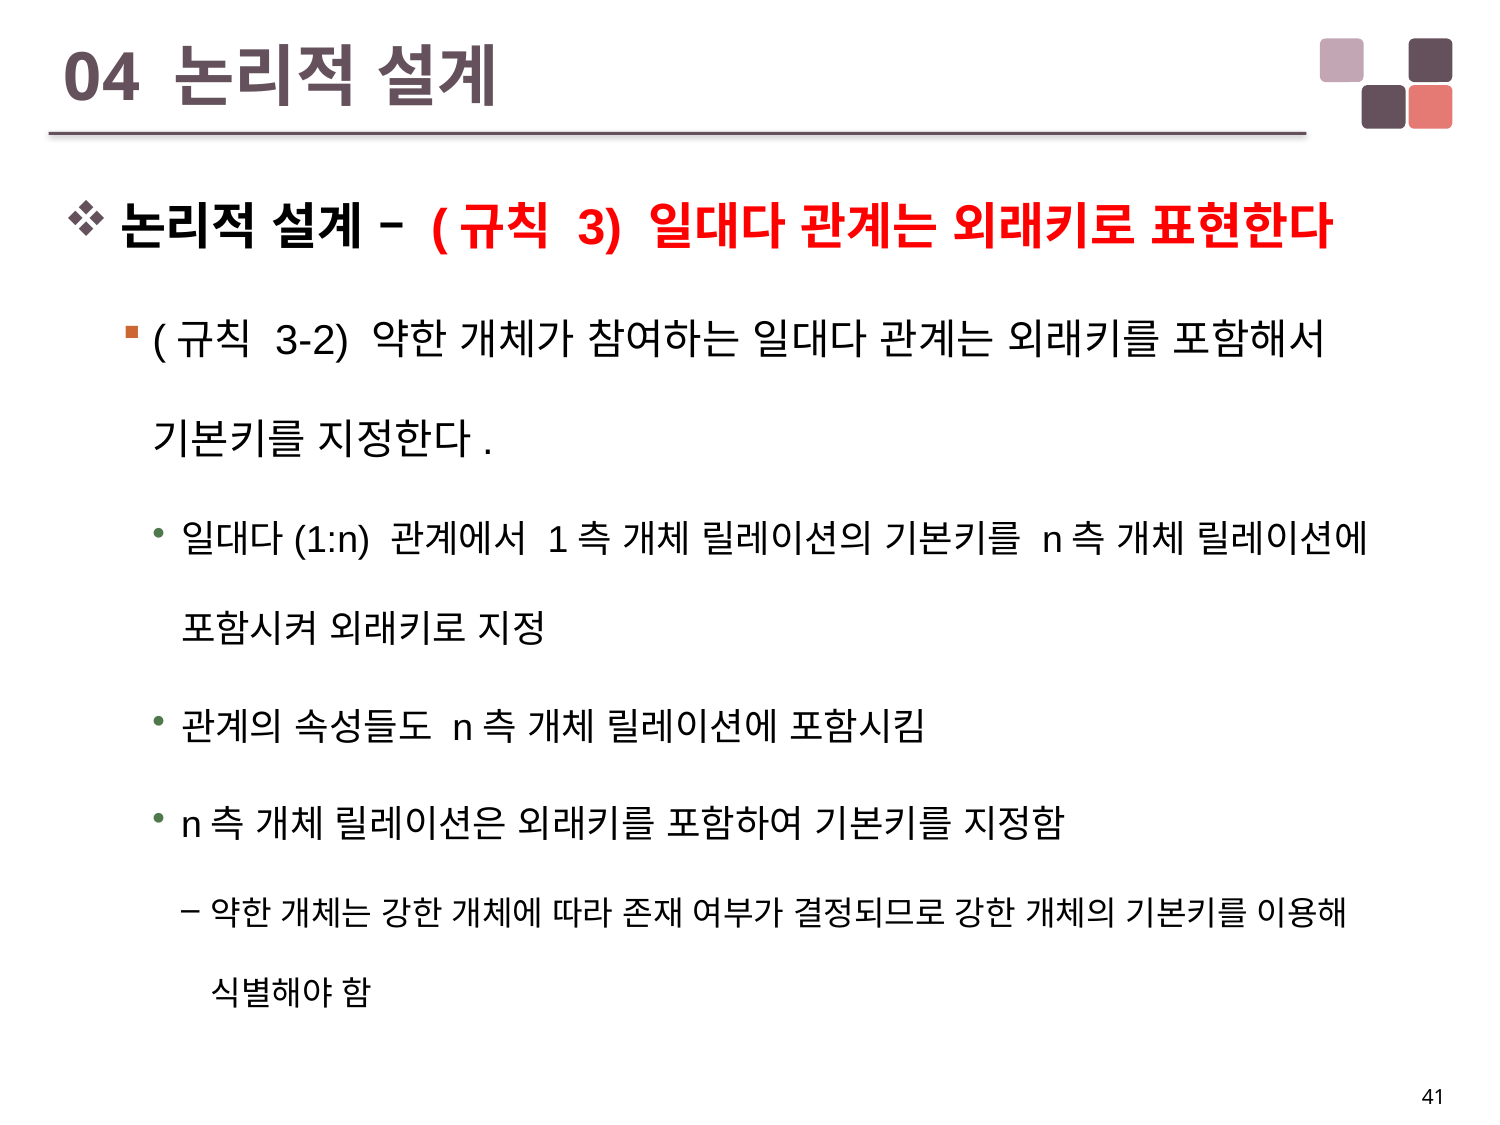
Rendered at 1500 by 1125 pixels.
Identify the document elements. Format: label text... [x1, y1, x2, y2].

list 논리적 설계 – (규칙 3) 일대다 관계는 외래키로 표현한다 (규칙 3-2) 약한 개체가 참여하는 일대다 관계는 외래키를 포함해서 기본키를 지정한다. 일대다(1:n) 관계에서 1측 개체 릴레이션의 기본키를 n측 개체 릴레이션에 포함시켜 외래키로 지정 관계의 속성들도 n측 개체 릴레이션에 포함시킴 n측 개체 릴레이션은 외래키를 포함하여 기본키를 지정함 약한 개체는 강한 개체에 따라 존재 여부가 결정되므로 강한 개체의 기본키를 이용해 식별해야 함 [48, 187, 1474, 1097]
title 04 논리적 설계 [48, 25, 1459, 123]
